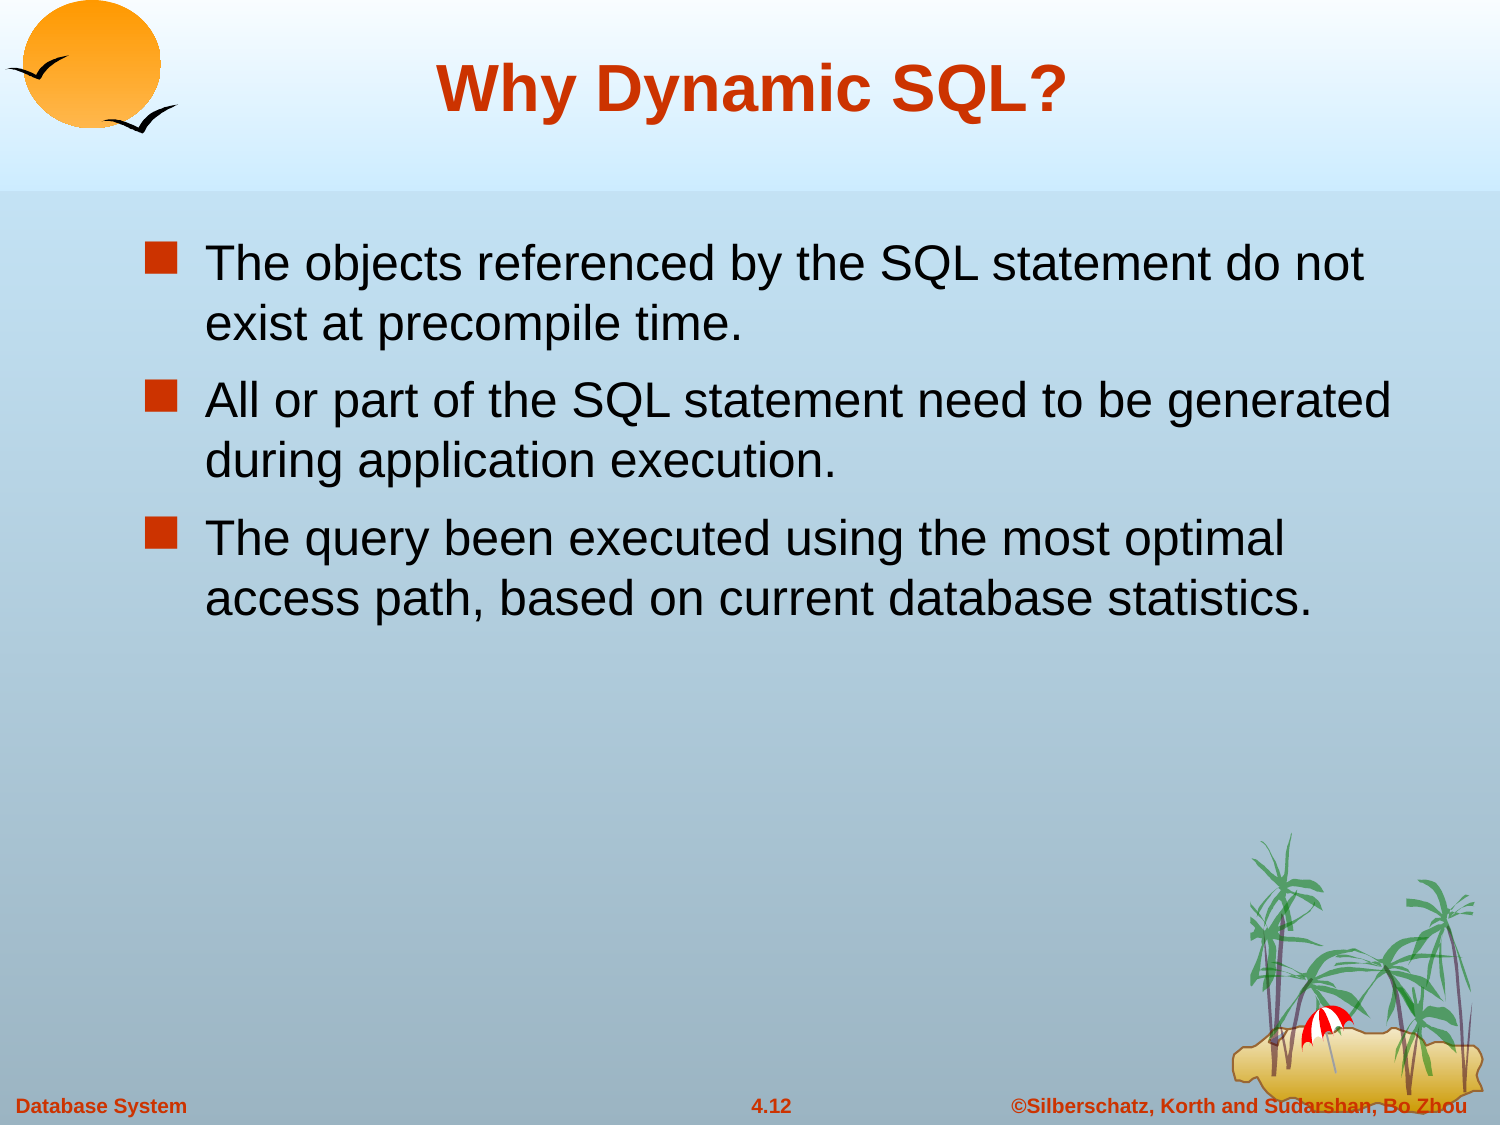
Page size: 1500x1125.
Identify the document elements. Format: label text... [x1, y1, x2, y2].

list The objects referenced by the SQL statement do not exist at precompile time. All or part of the SQL statement need to be generated during application execution. The query been executed using the most optimal access path, based on current database statistics. [133, 222, 1423, 775]
title Why Dynamic SQL? [90, 32, 1416, 134]
